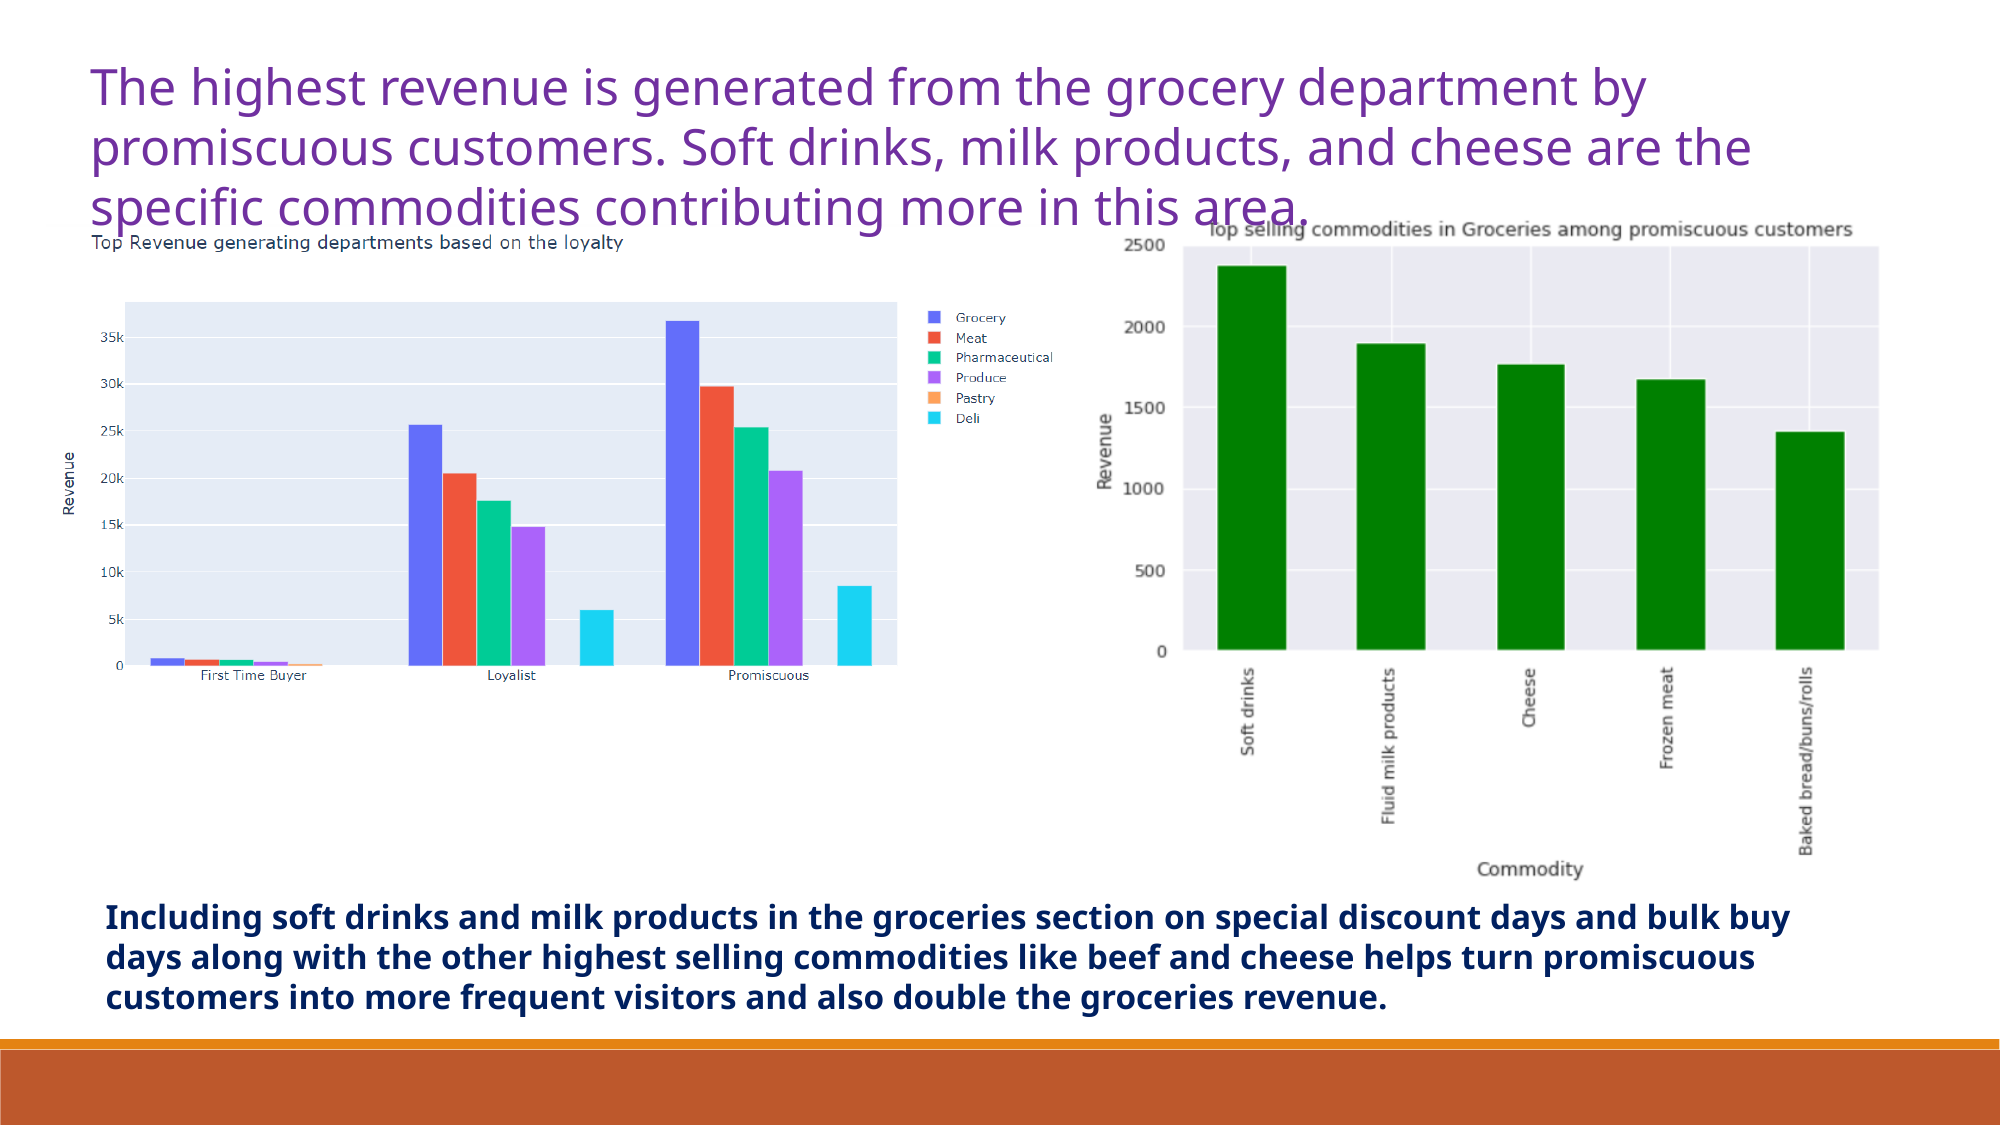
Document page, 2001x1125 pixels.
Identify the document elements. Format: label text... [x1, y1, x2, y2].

picture [45, 212, 1896, 886]
text_box Including soft drinks and milk products in the groceries section on special discount days and bulk buy days along with the other highest selling commodities like beef and cheese helps turn promiscuous customers into more frequent visitors and also double the groceries revenue. [90, 889, 1888, 1024]
text_box The highest revenue is generated from the grocery department by promiscuous customers. Soft drinks, milk products, and cheese are the specific commodities contributing more in this area. [75, 47, 1902, 221]
